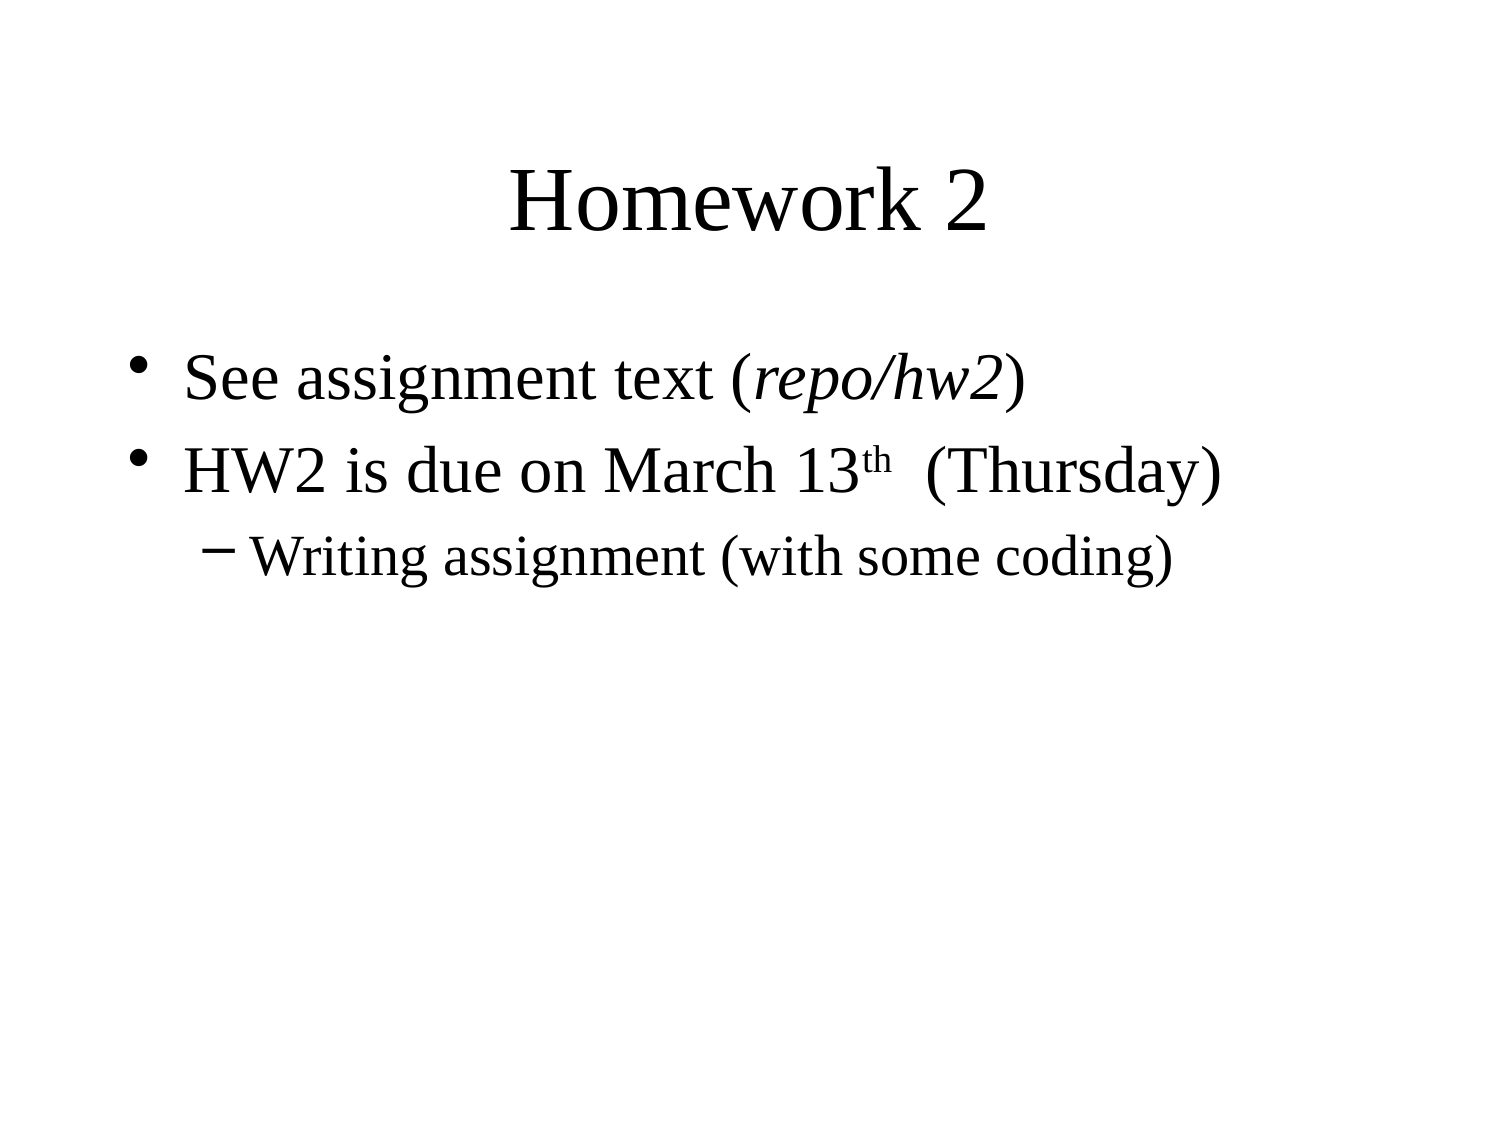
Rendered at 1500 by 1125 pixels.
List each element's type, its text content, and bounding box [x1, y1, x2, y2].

list See assignment text (repo/hw2) HW2 is due on March 13th (Thursday) Writing assignment (with some coding) [112, 324, 1388, 1000]
title Homework 2 [112, 99, 1388, 288]
